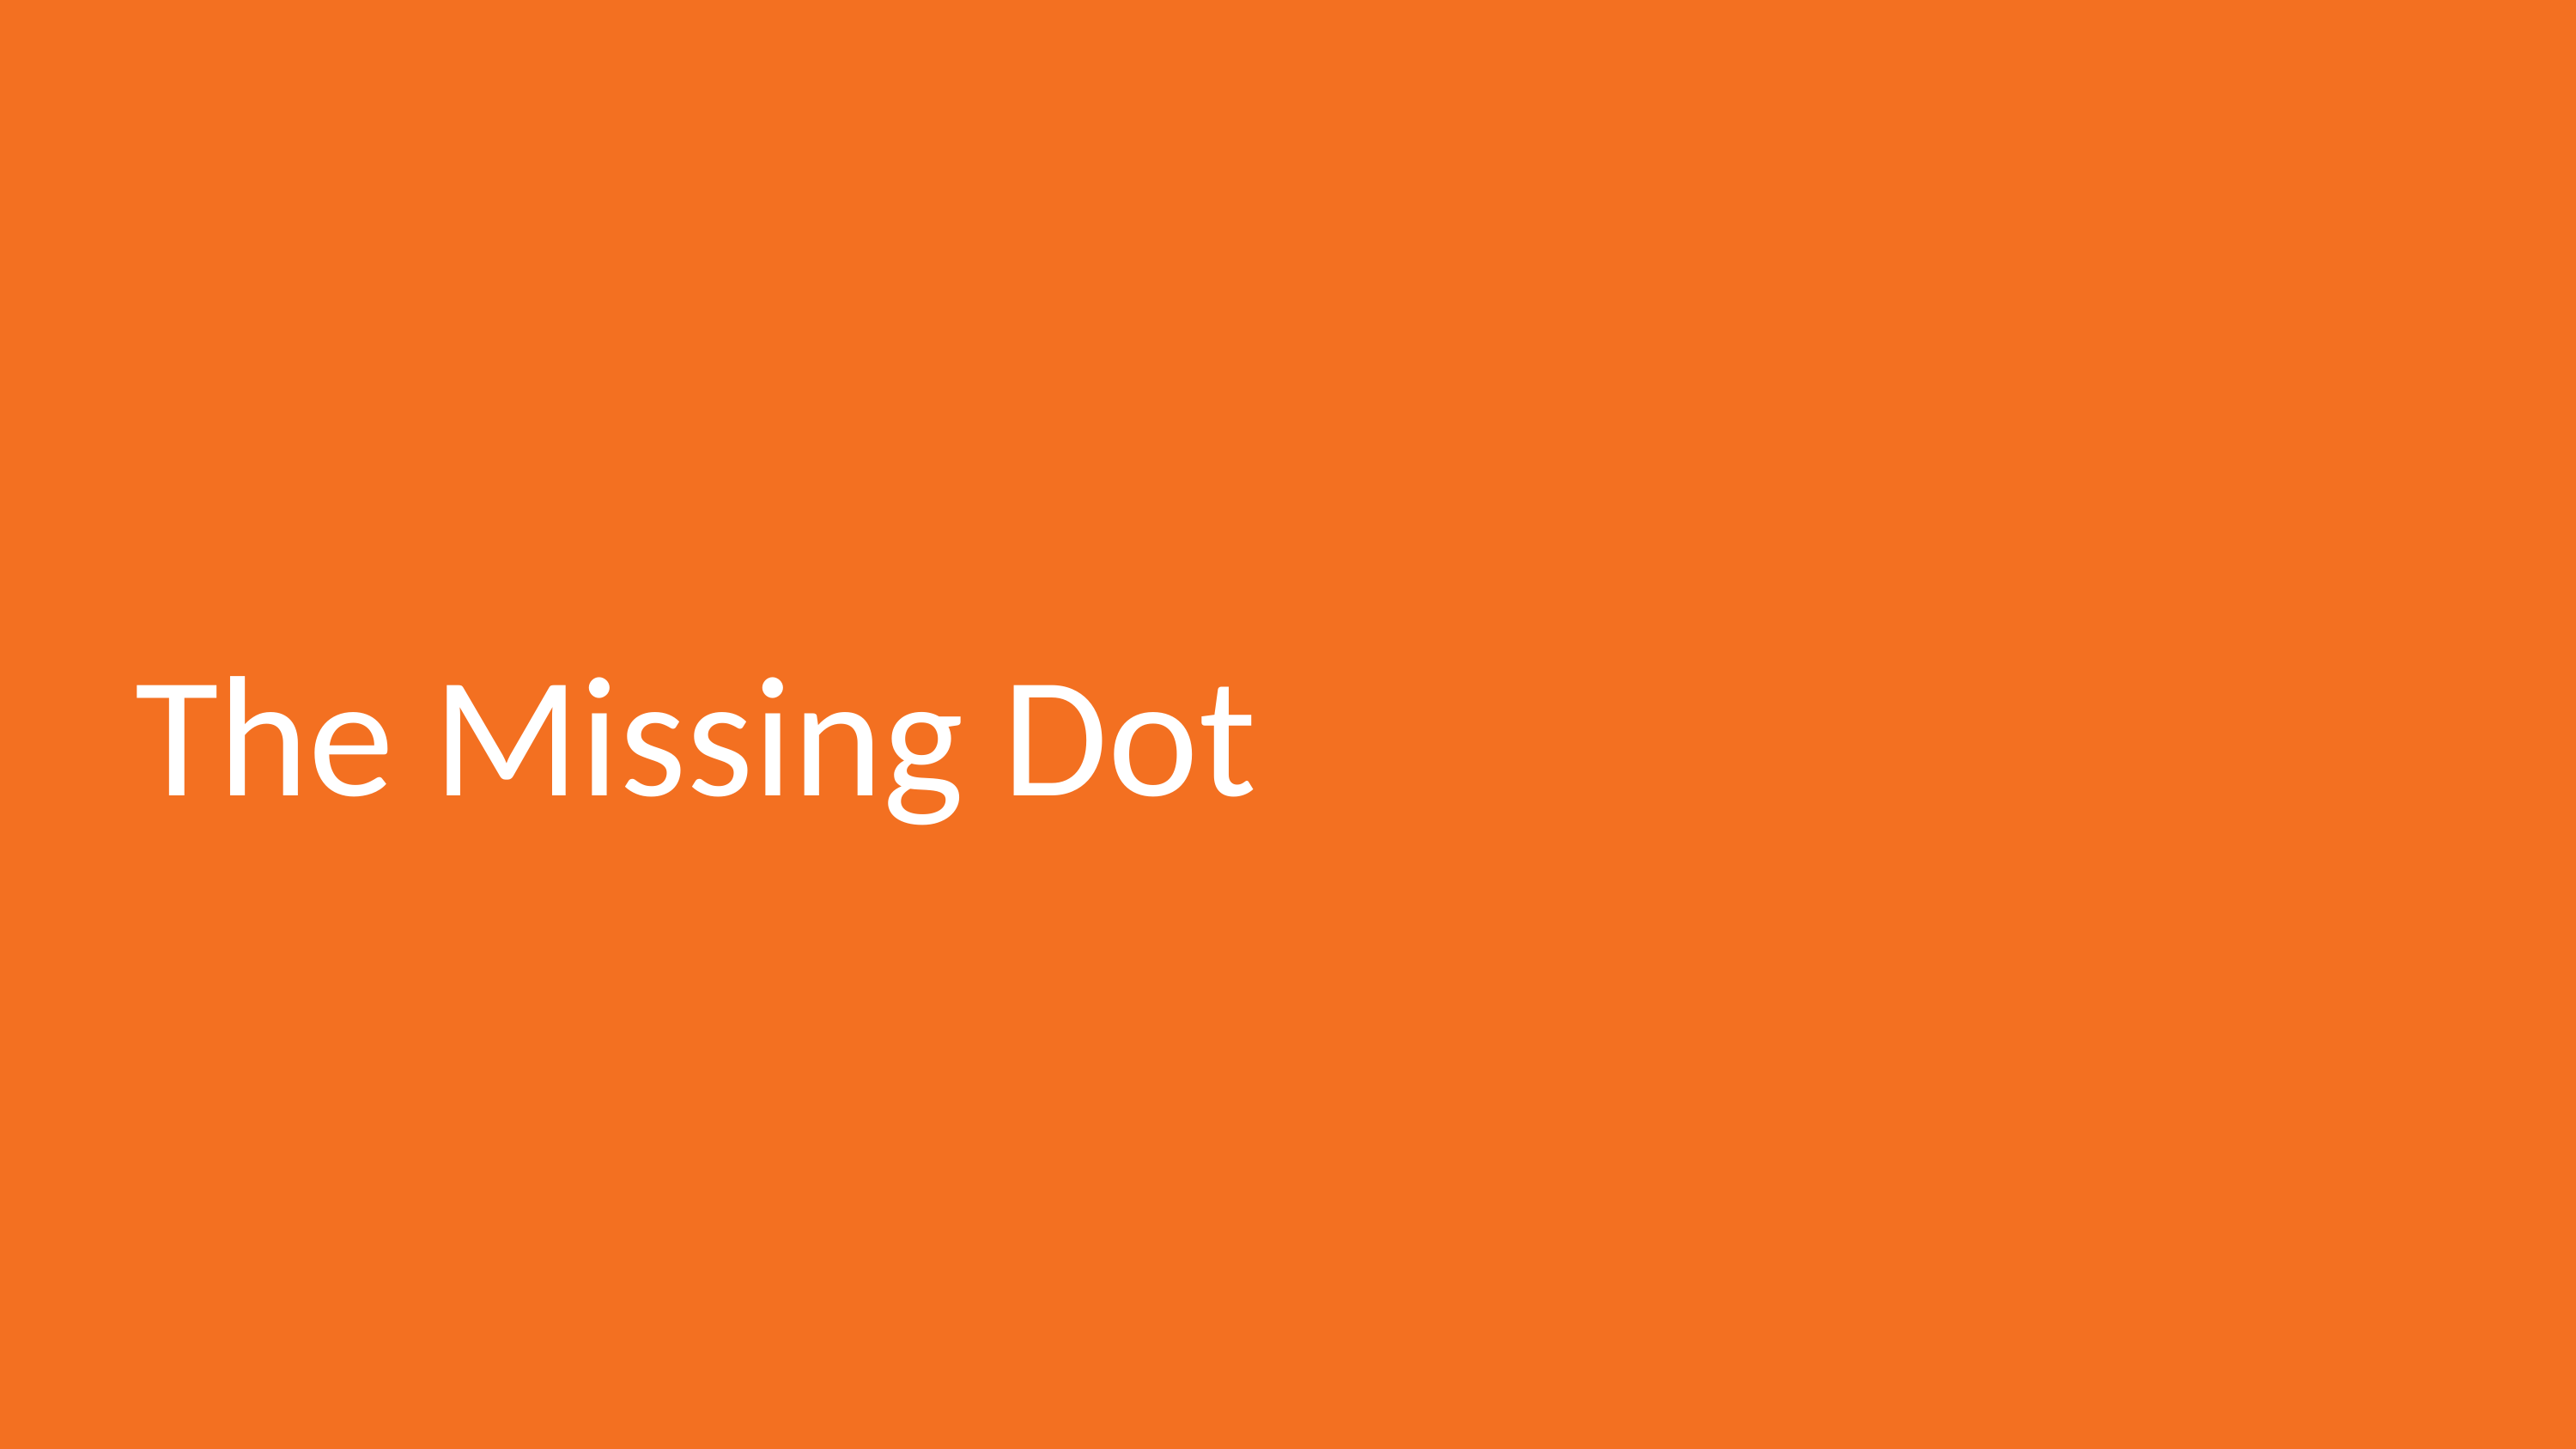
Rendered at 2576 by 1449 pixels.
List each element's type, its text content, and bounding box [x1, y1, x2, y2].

title The Missing Dot [109, 593, 2427, 856]
